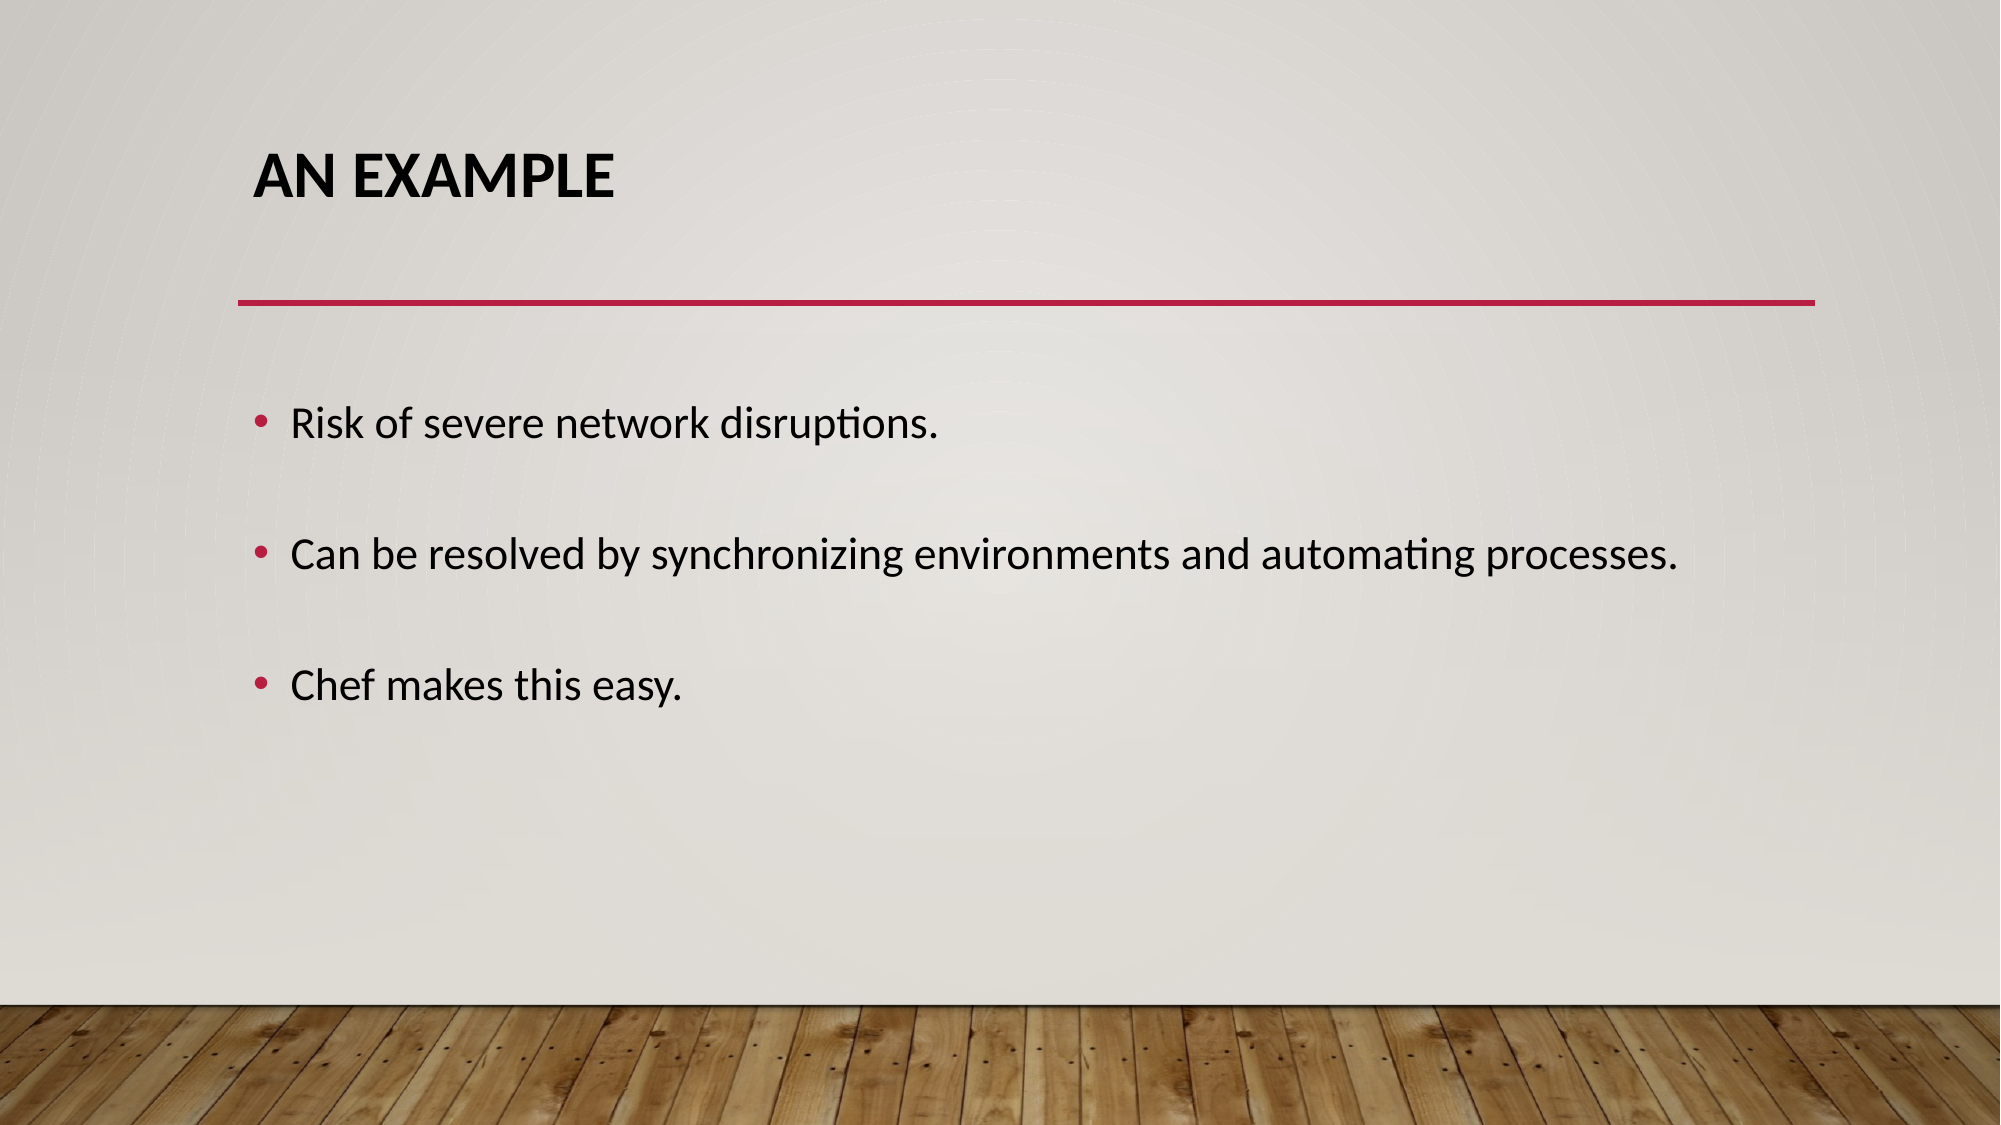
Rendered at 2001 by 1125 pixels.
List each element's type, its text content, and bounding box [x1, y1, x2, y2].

picture [0, 1005, 2000, 1125]
title AN EXAMPLE [238, 131, 1814, 305]
list Risk of severe network disruptions. Can be resolved by synchronizing environments and automating processes. Chef makes this easy. [238, 330, 1814, 897]
